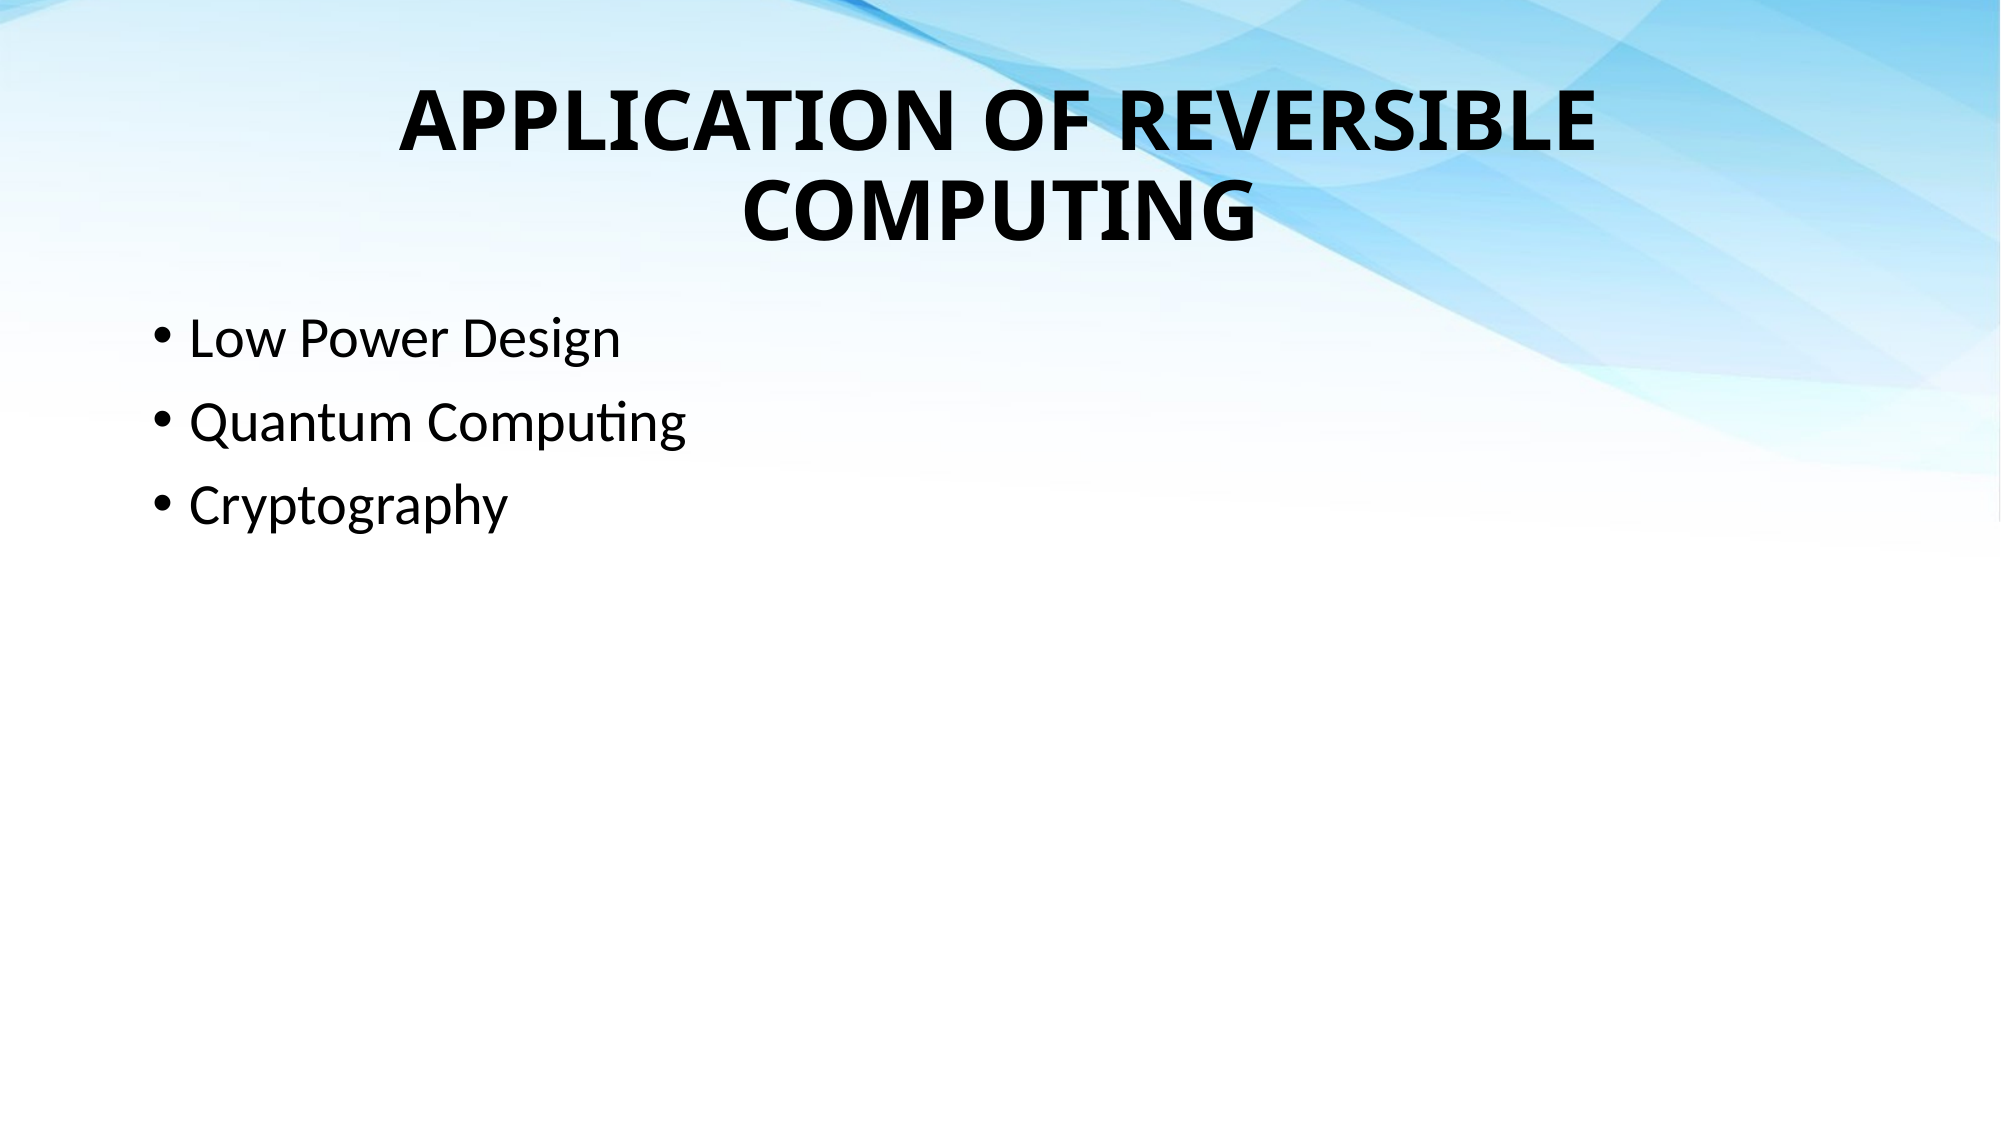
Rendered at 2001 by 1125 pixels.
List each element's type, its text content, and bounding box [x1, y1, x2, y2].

picture [0, 0, 2001, 1125]
list Low Power Design Quantum Computing Cryptography [137, 299, 1863, 1014]
title APPLICATION OF REVERSIBLE COMPUTING [137, 59, 1863, 278]
